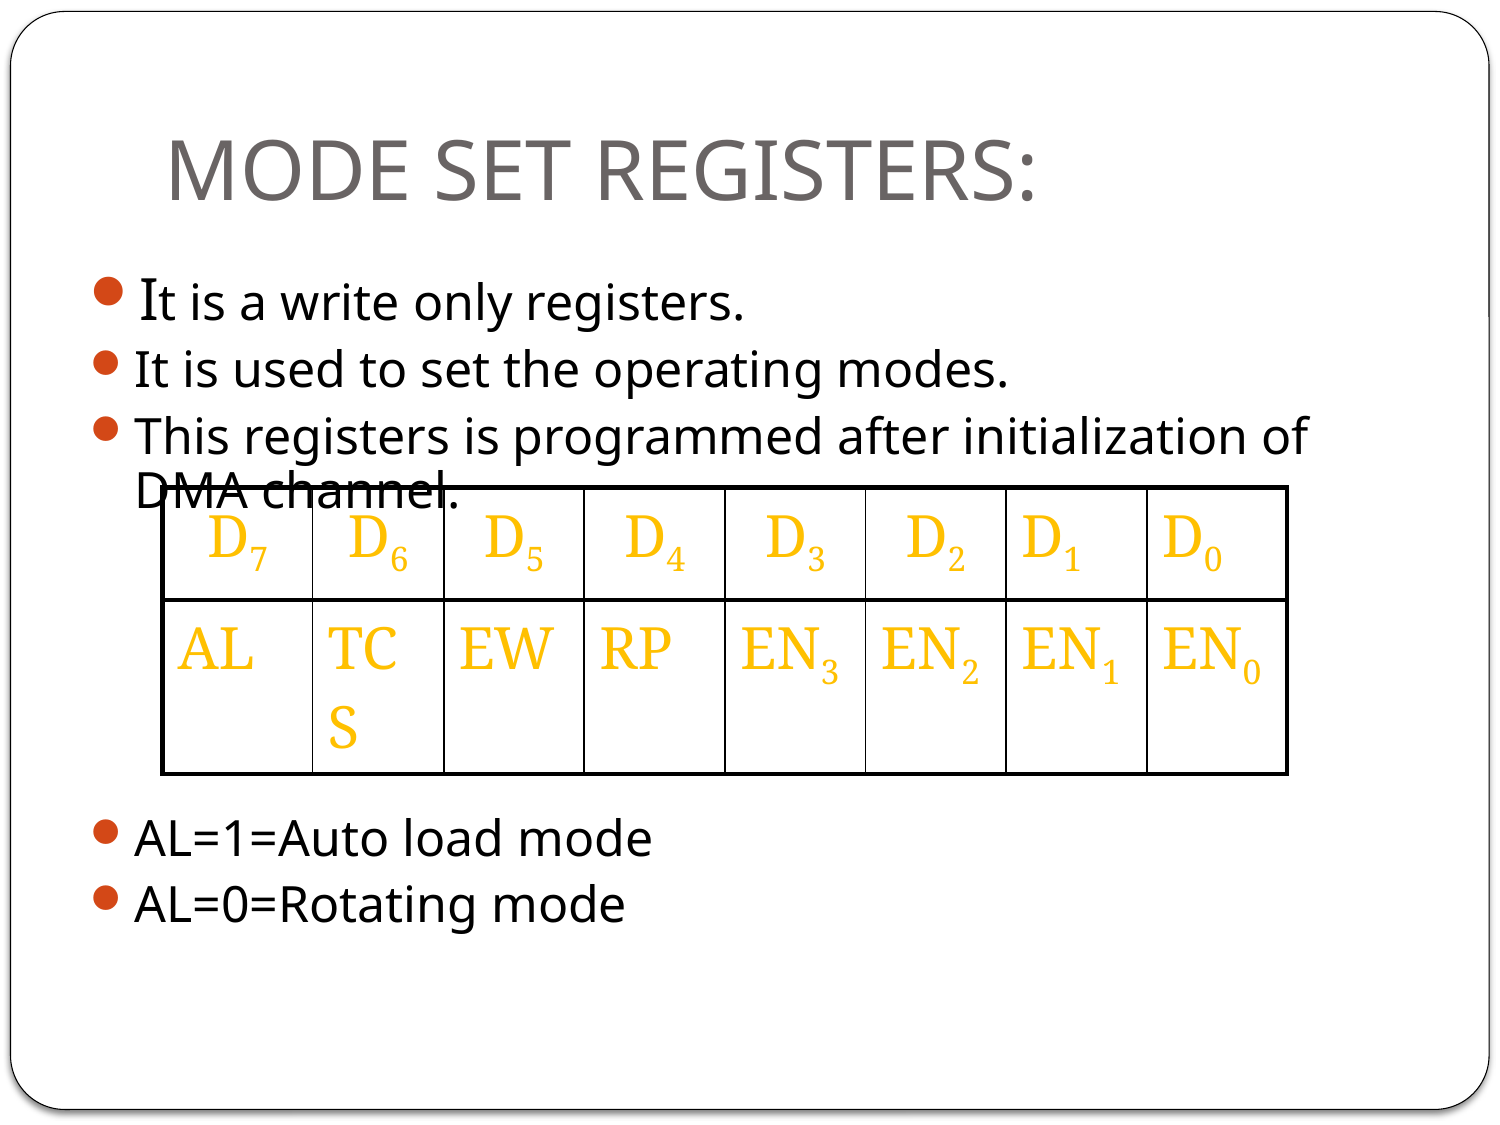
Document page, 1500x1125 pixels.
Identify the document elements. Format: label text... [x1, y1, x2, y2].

table_cell AL [165, 602, 312, 772]
table_cell EN1 [1007, 602, 1146, 772]
title MODE SET REGISTERS: [150, 45, 1425, 233]
table_header D3 [726, 490, 865, 598]
table_header D1 [1007, 490, 1146, 598]
table_header D5 [445, 490, 583, 598]
table_cell EN0 [1148, 602, 1285, 772]
table_header D2 [866, 490, 1005, 598]
table_cell EN2 [866, 602, 1005, 772]
table_header D4 [585, 490, 724, 598]
table_cell RP [585, 602, 724, 772]
table_cell TCS [313, 602, 443, 772]
table_cell EN3 [726, 602, 865, 772]
list It is a write only registers. It is used to set the operating modes. This registers is programmed after initialization of DMA channel. AL=1=Auto load mode AL=0=Rotating mode [75, 262, 1425, 1059]
table_header D7 [165, 490, 312, 598]
table_header D0 [1148, 490, 1285, 598]
table_cell EW [445, 602, 583, 772]
table_header D6 [313, 490, 443, 598]
